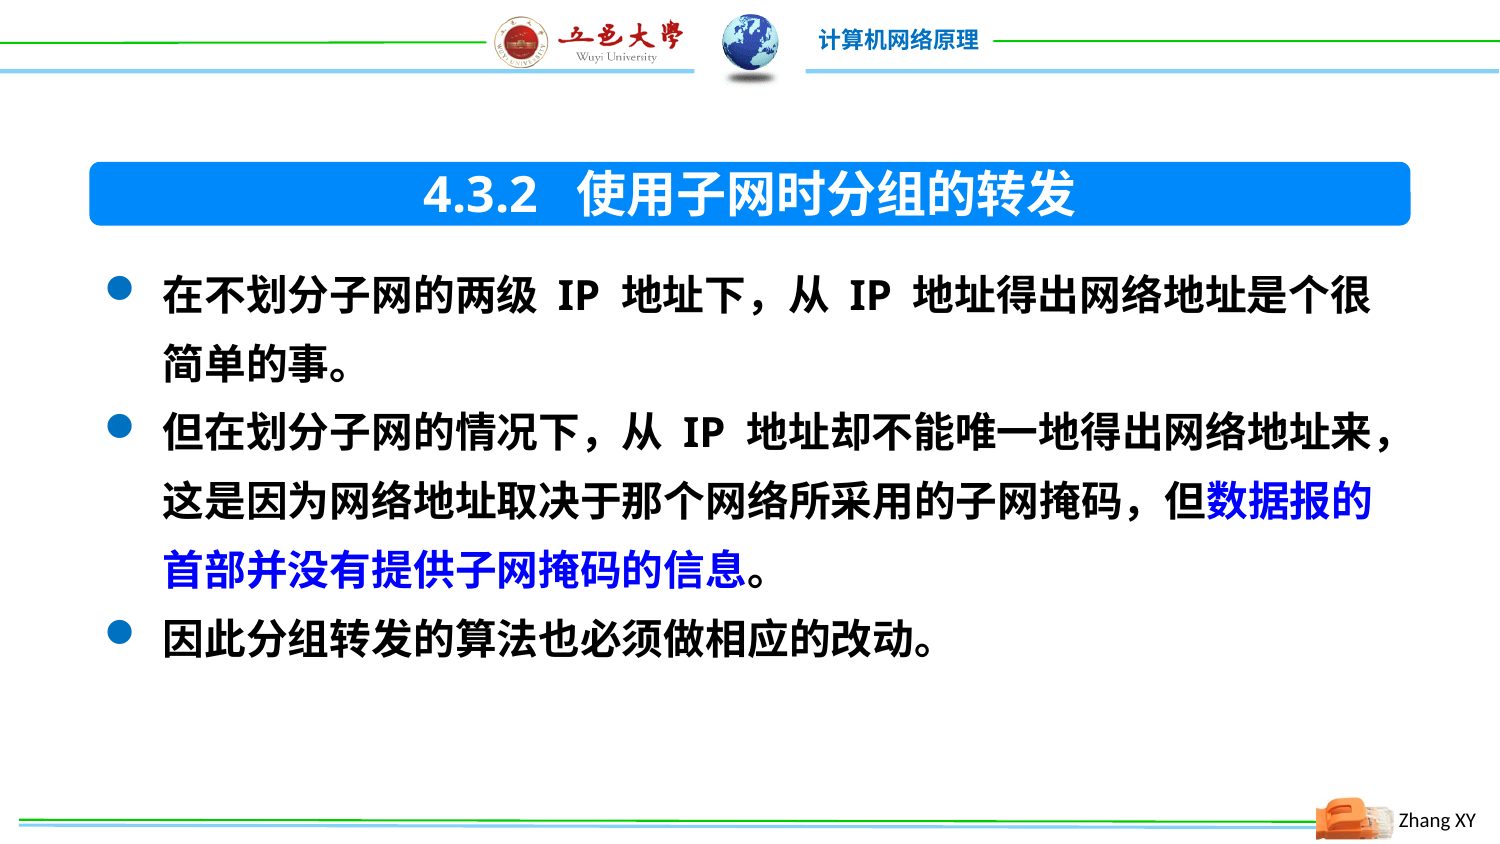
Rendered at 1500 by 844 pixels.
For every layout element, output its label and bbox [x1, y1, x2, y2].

picture [494, 15, 697, 69]
text_box [89, 242, 1411, 670]
picture [1316, 796, 1394, 840]
picture [720, 12, 780, 88]
text_box [89, 155, 1411, 230]
